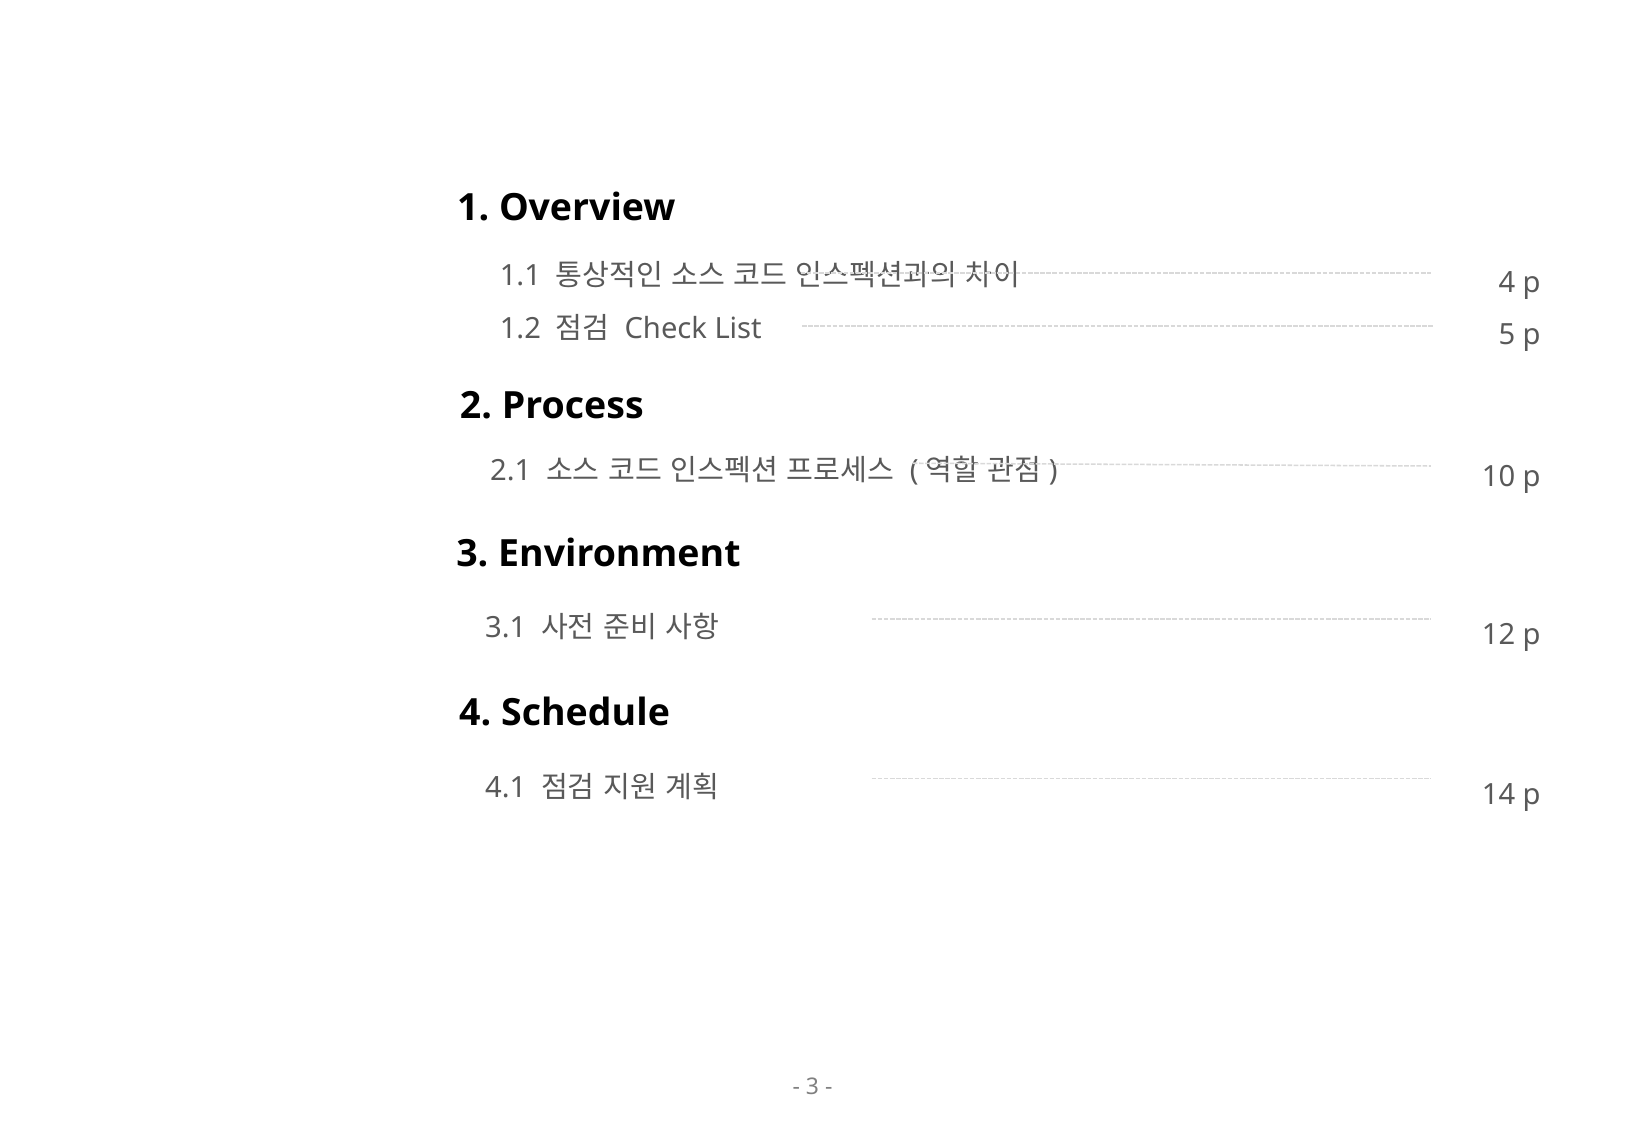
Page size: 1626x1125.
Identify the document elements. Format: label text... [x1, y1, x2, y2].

text_box 10 p [1459, 432, 1556, 500]
text_box 4.1 점검 지원 계획 [470, 743, 735, 811]
text_box 1.1 통상적인 소스 코드 인스펙션과의 차이 1.2 점검 Check List [484, 231, 1036, 352]
text_box 2.1 소스 코드 인스펙션 프로세스 (역할 관점) [475, 426, 1073, 494]
text_box 3. Environment [441, 521, 756, 581]
text_box 4 p 5 p [1476, 238, 1556, 358]
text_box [912, 462, 1432, 467]
text_box 4. Schedule [444, 680, 686, 741]
text_box 12 p [1459, 590, 1556, 658]
text_box 1. Overview [442, 175, 691, 236]
text_box 2. Process [445, 373, 659, 434]
text_box 14 p [1459, 750, 1556, 818]
text_box 3.1 사전 준비 사항 [470, 583, 735, 652]
